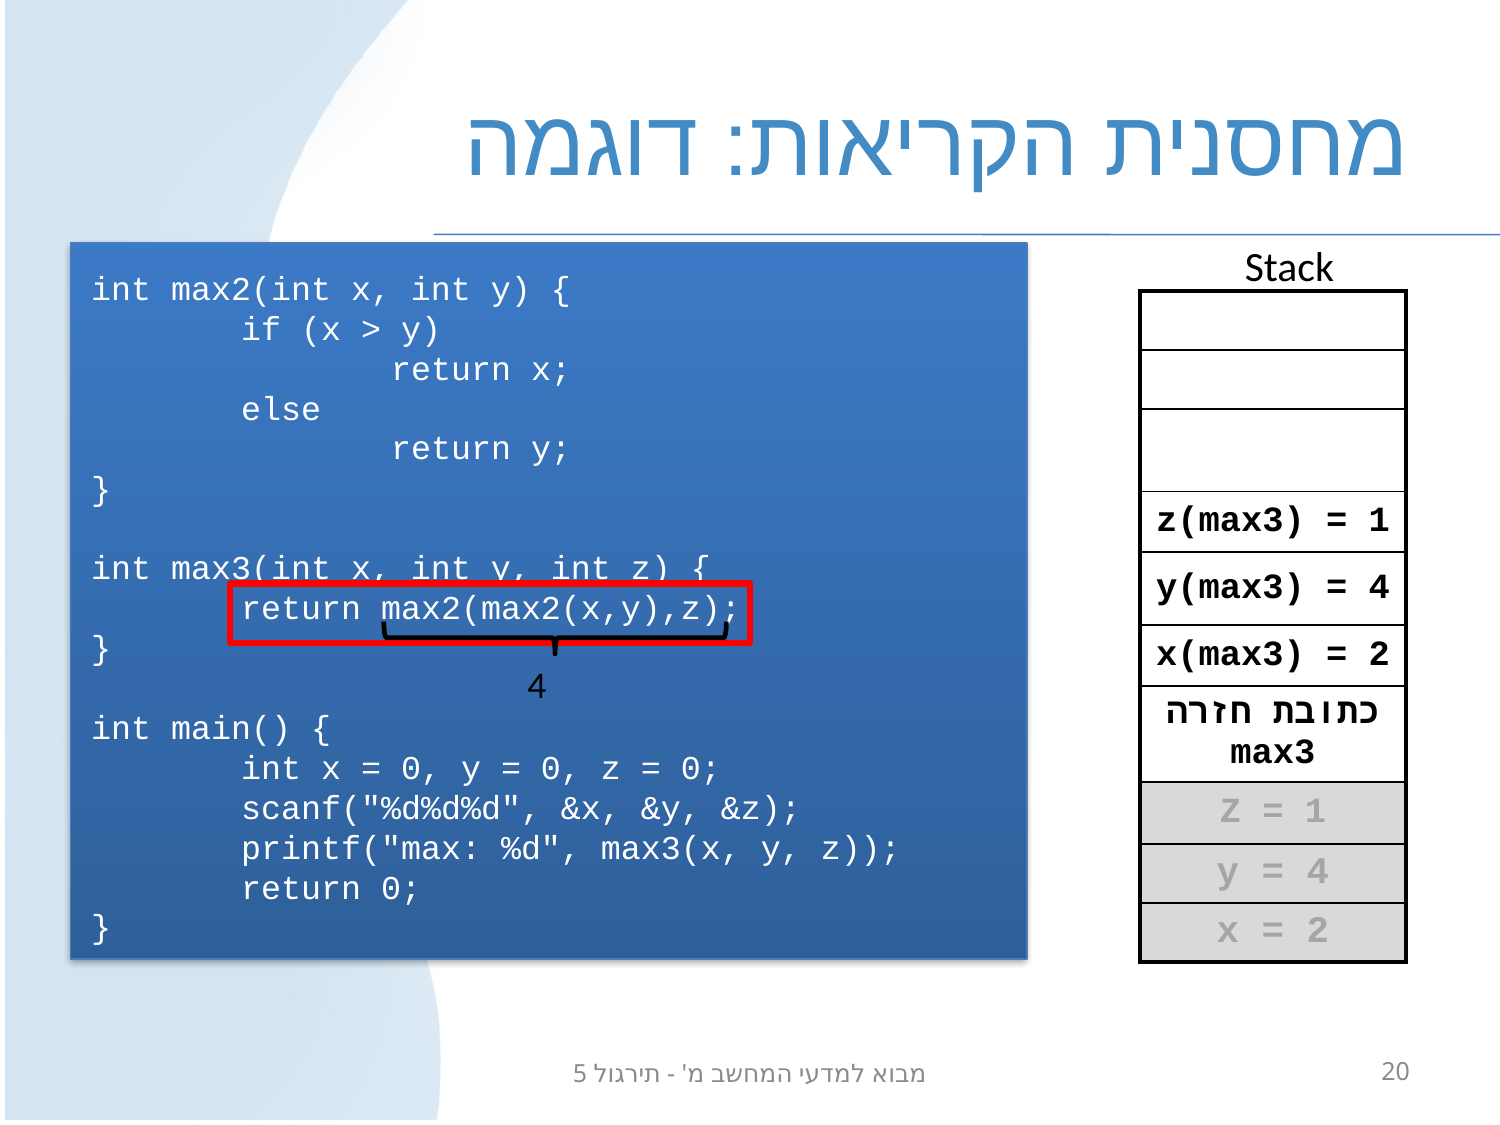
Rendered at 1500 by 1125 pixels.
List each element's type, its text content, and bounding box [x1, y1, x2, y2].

text_box 4 [512, 653, 620, 714]
slide_number 20 [1074, 1042, 1425, 1103]
table_cell y = 4 [1142, 845, 1404, 902]
table_cell y(max3) = 4 [1142, 553, 1404, 624]
table_cell [1142, 410, 1404, 491]
title מחסנית הקריאות: דוגמה [74, 44, 1426, 233]
text_box int max2(int x, int y) { if (x > y) return x; else return y; } int max3(int x, int y, int z) { return max2(max2(x,y),z); } int main() { int x = 0, y = 0, z = 0; scanf("%d%d%d", &x, &y, &z); printf("max: %d", max3(x, y, z)); return 0; } [70, 242, 1028, 960]
table_header [1142, 293, 1404, 349]
table_cell z(max3) = 1 [1142, 492, 1404, 551]
table_cell x = 2 [1142, 904, 1404, 960]
table_cell Z = 1 [1142, 783, 1404, 843]
table_cell כתובת חזרה max3 [1142, 687, 1404, 781]
text_box [228, 581, 752, 645]
footer מבוא למדעי המחשב מ' - תירגול 5 [512, 1042, 988, 1103]
table_cell x(max3) = 2 [1142, 626, 1404, 685]
table_cell [1142, 351, 1404, 408]
text_box Stack [1229, 232, 1350, 298]
text_box [382, 621, 728, 653]
picture [0, 0, 1500, 1125]
